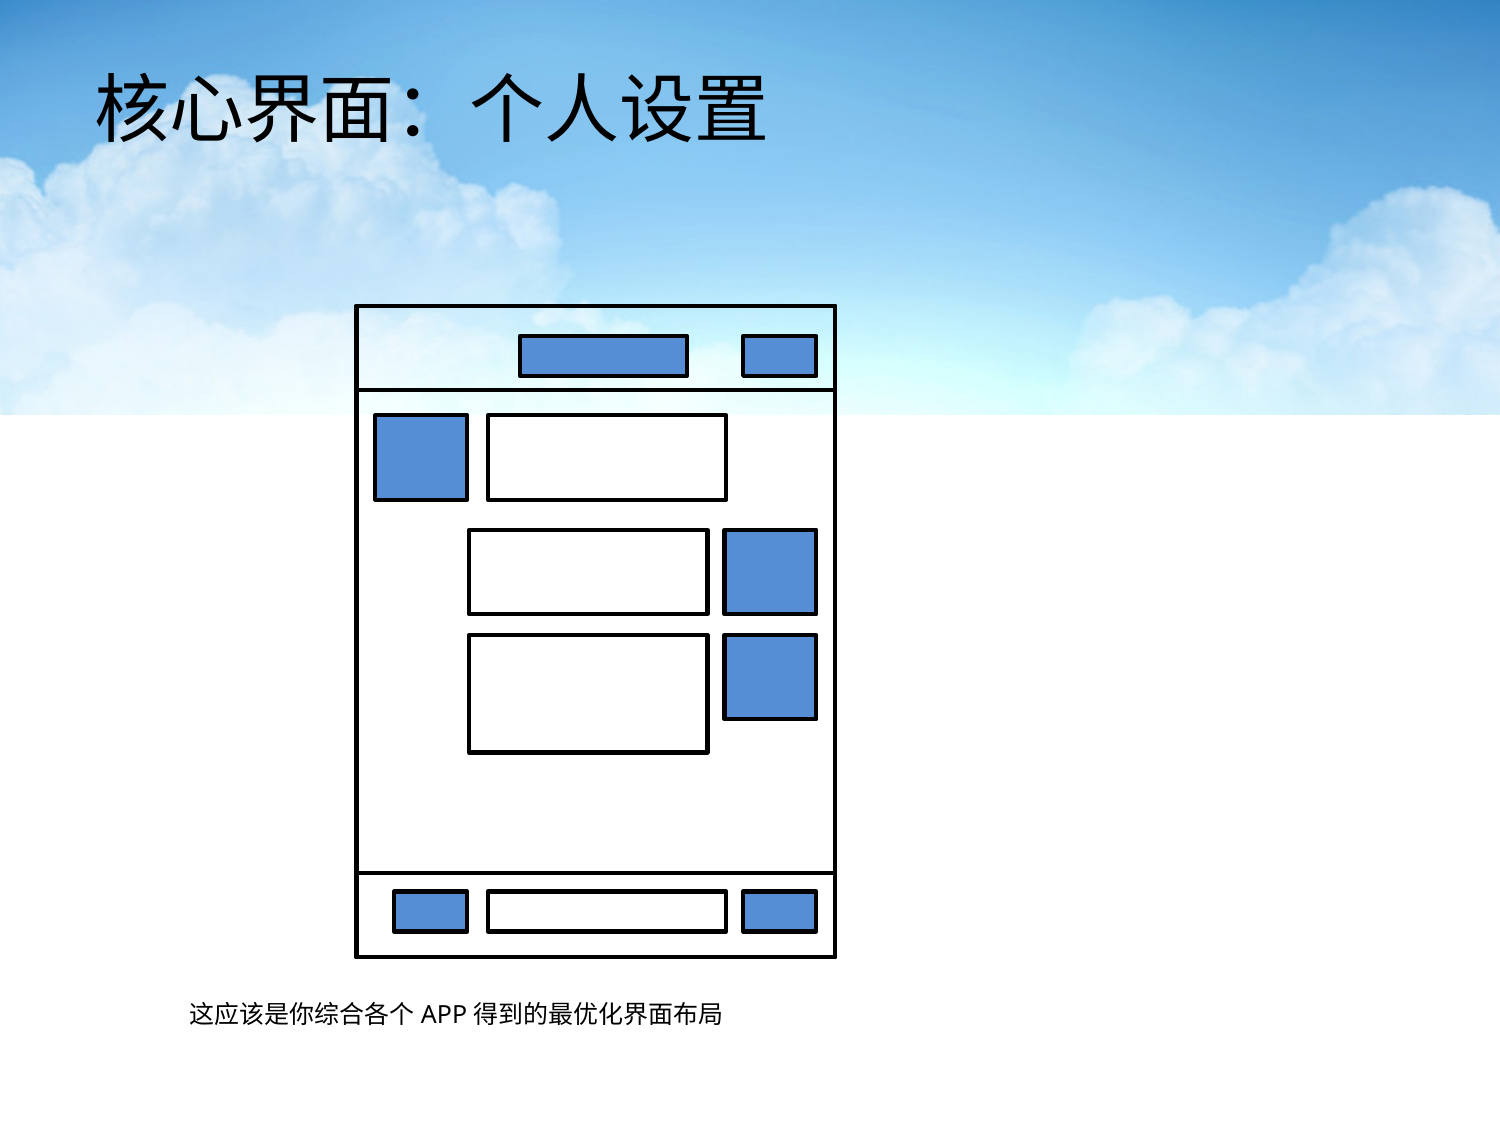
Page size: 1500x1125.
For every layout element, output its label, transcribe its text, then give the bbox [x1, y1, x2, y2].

text_box [354, 871, 837, 959]
text_box [354, 304, 837, 392]
text_box 这应该是你综合各个APP得到的最优化界面布局 [175, 990, 1230, 1036]
text_box [486, 889, 728, 934]
picture [0, 0, 1500, 415]
text_box 核心界面：个人设置 [80, 54, 1135, 160]
text_box [518, 334, 689, 378]
text_box [722, 528, 818, 616]
text_box [354, 392, 837, 871]
text_box [392, 889, 469, 934]
text_box [722, 633, 818, 721]
text_box [467, 633, 710, 755]
text_box [741, 334, 818, 378]
text_box [486, 413, 728, 502]
text_box [467, 528, 710, 616]
text_box [741, 889, 818, 934]
text_box [373, 413, 469, 502]
